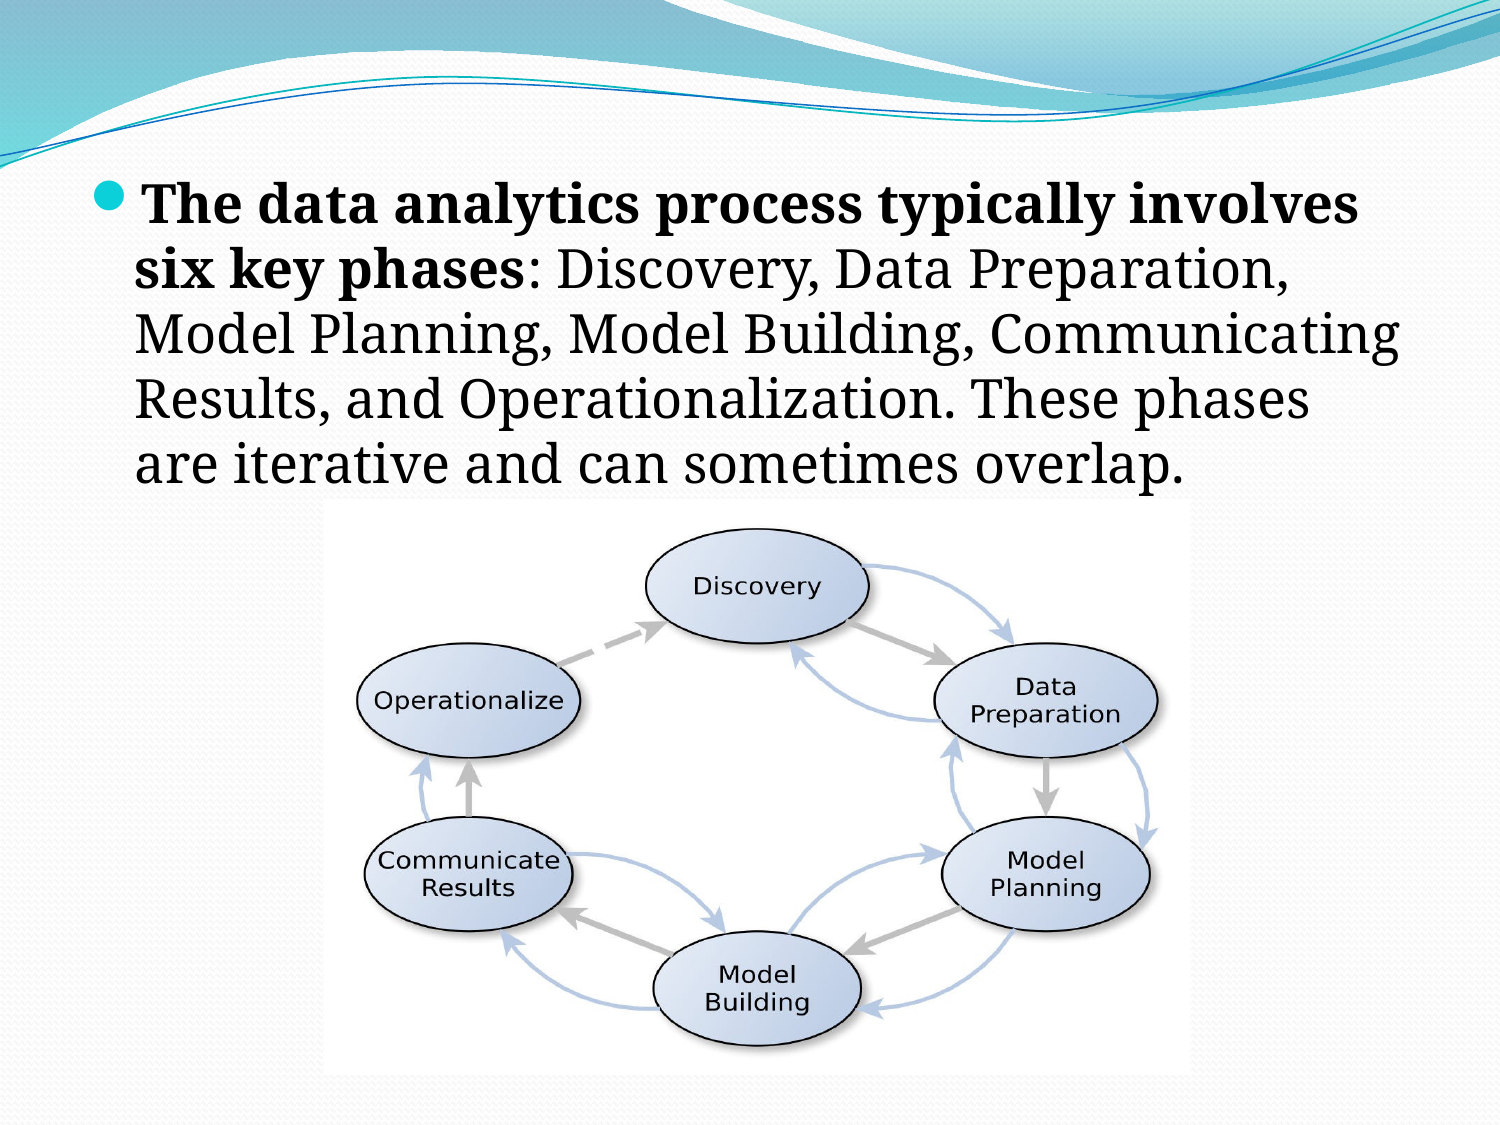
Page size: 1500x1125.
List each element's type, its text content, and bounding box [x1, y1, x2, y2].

list The data analytics process typically involves six key phases: Discovery, Data Preparation, Model Planning, Model Building, Communicating Results, and Operationalization. These phases are iterative and can sometimes overlap. [75, 162, 1425, 1038]
picture [324, 499, 1190, 1076]
